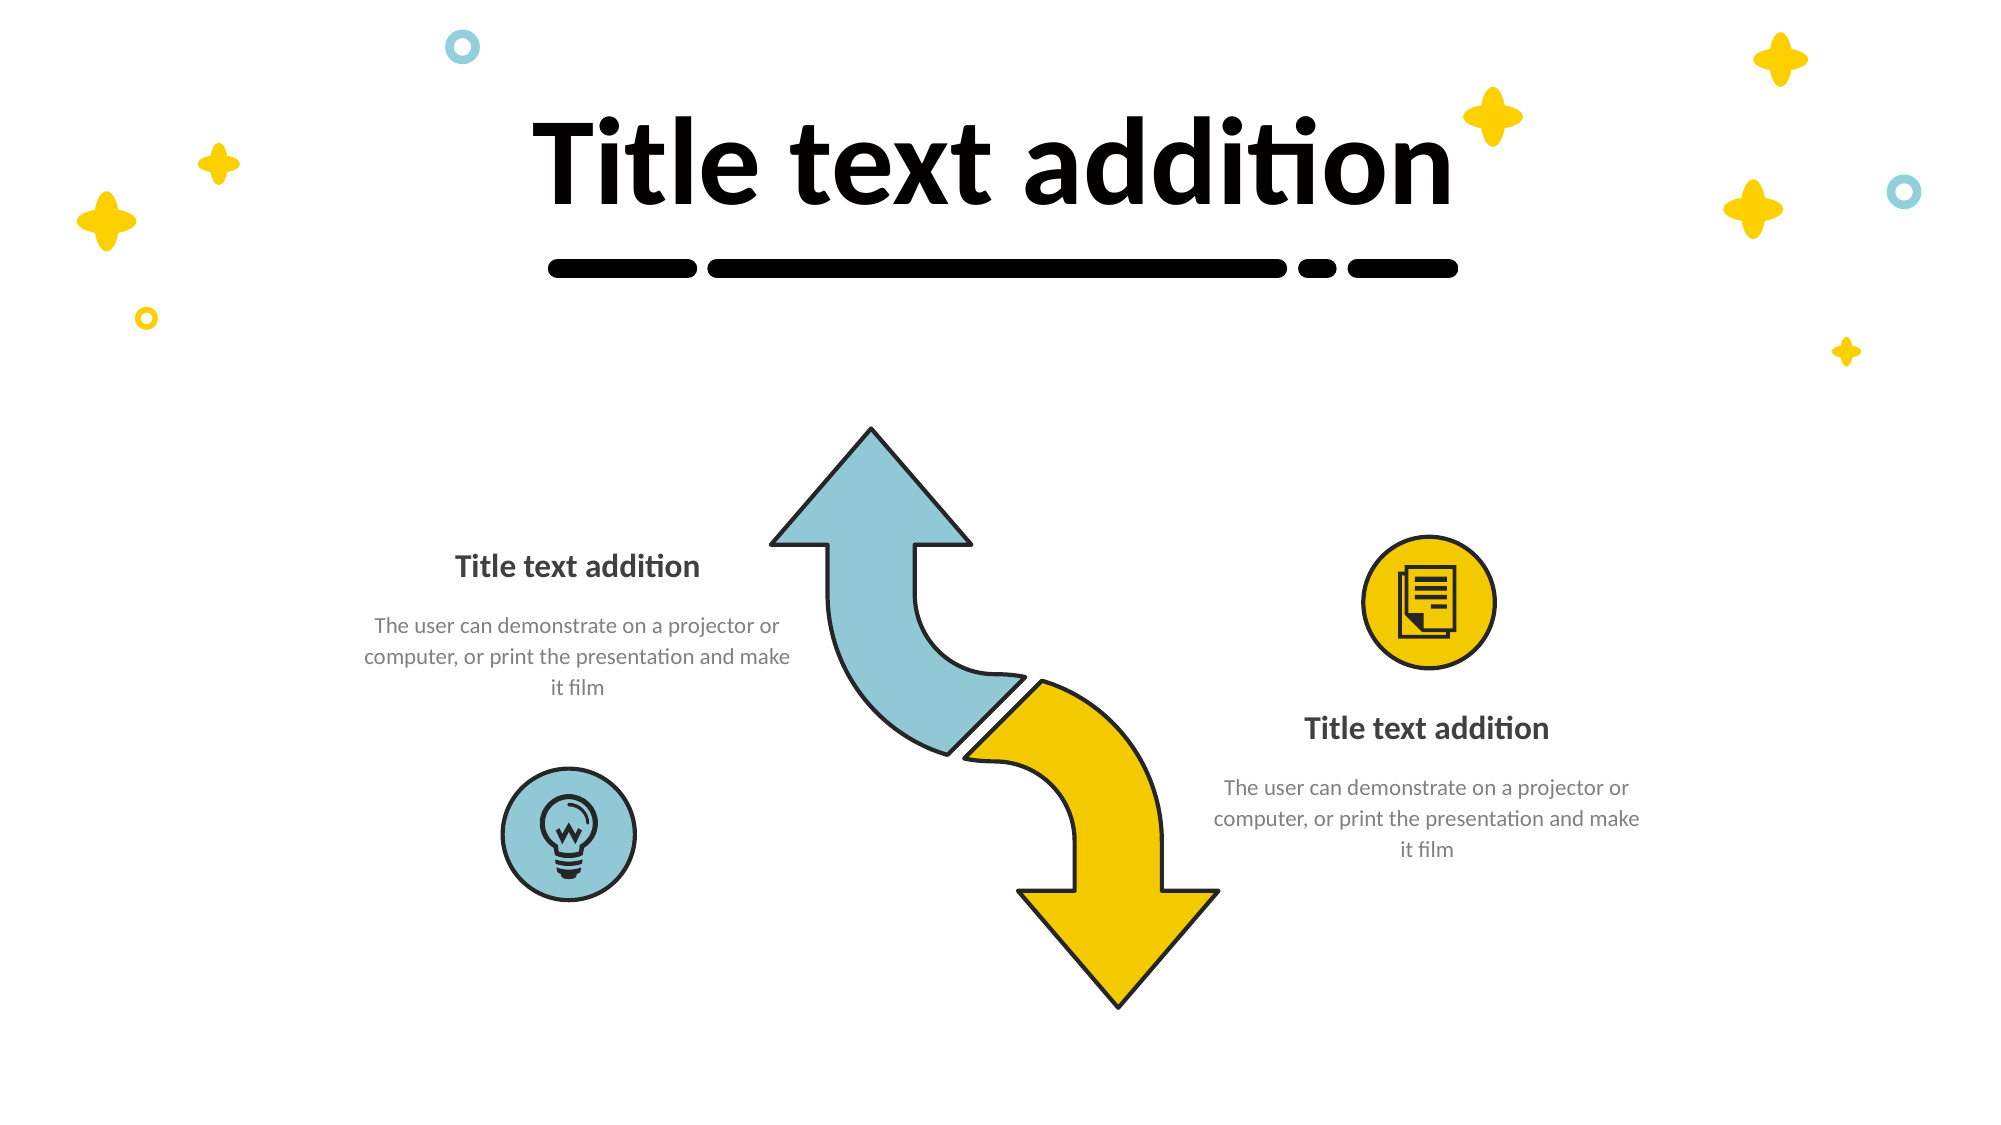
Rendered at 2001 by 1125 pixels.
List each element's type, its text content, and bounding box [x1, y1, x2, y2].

text_box [1398, 565, 1457, 639]
text_box Title text addition [557, 71, 1471, 237]
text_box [1197, 698, 1658, 886]
picture [76, 29, 1458, 375]
text_box [556, 867, 582, 880]
picture [1538, 0, 1925, 495]
text_box [778, 428, 1026, 755]
text_box [964, 680, 1219, 1008]
text_box [539, 794, 598, 859]
text_box [1363, 536, 1495, 669]
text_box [347, 536, 808, 723]
text_box [555, 859, 583, 866]
text_box [502, 768, 635, 901]
